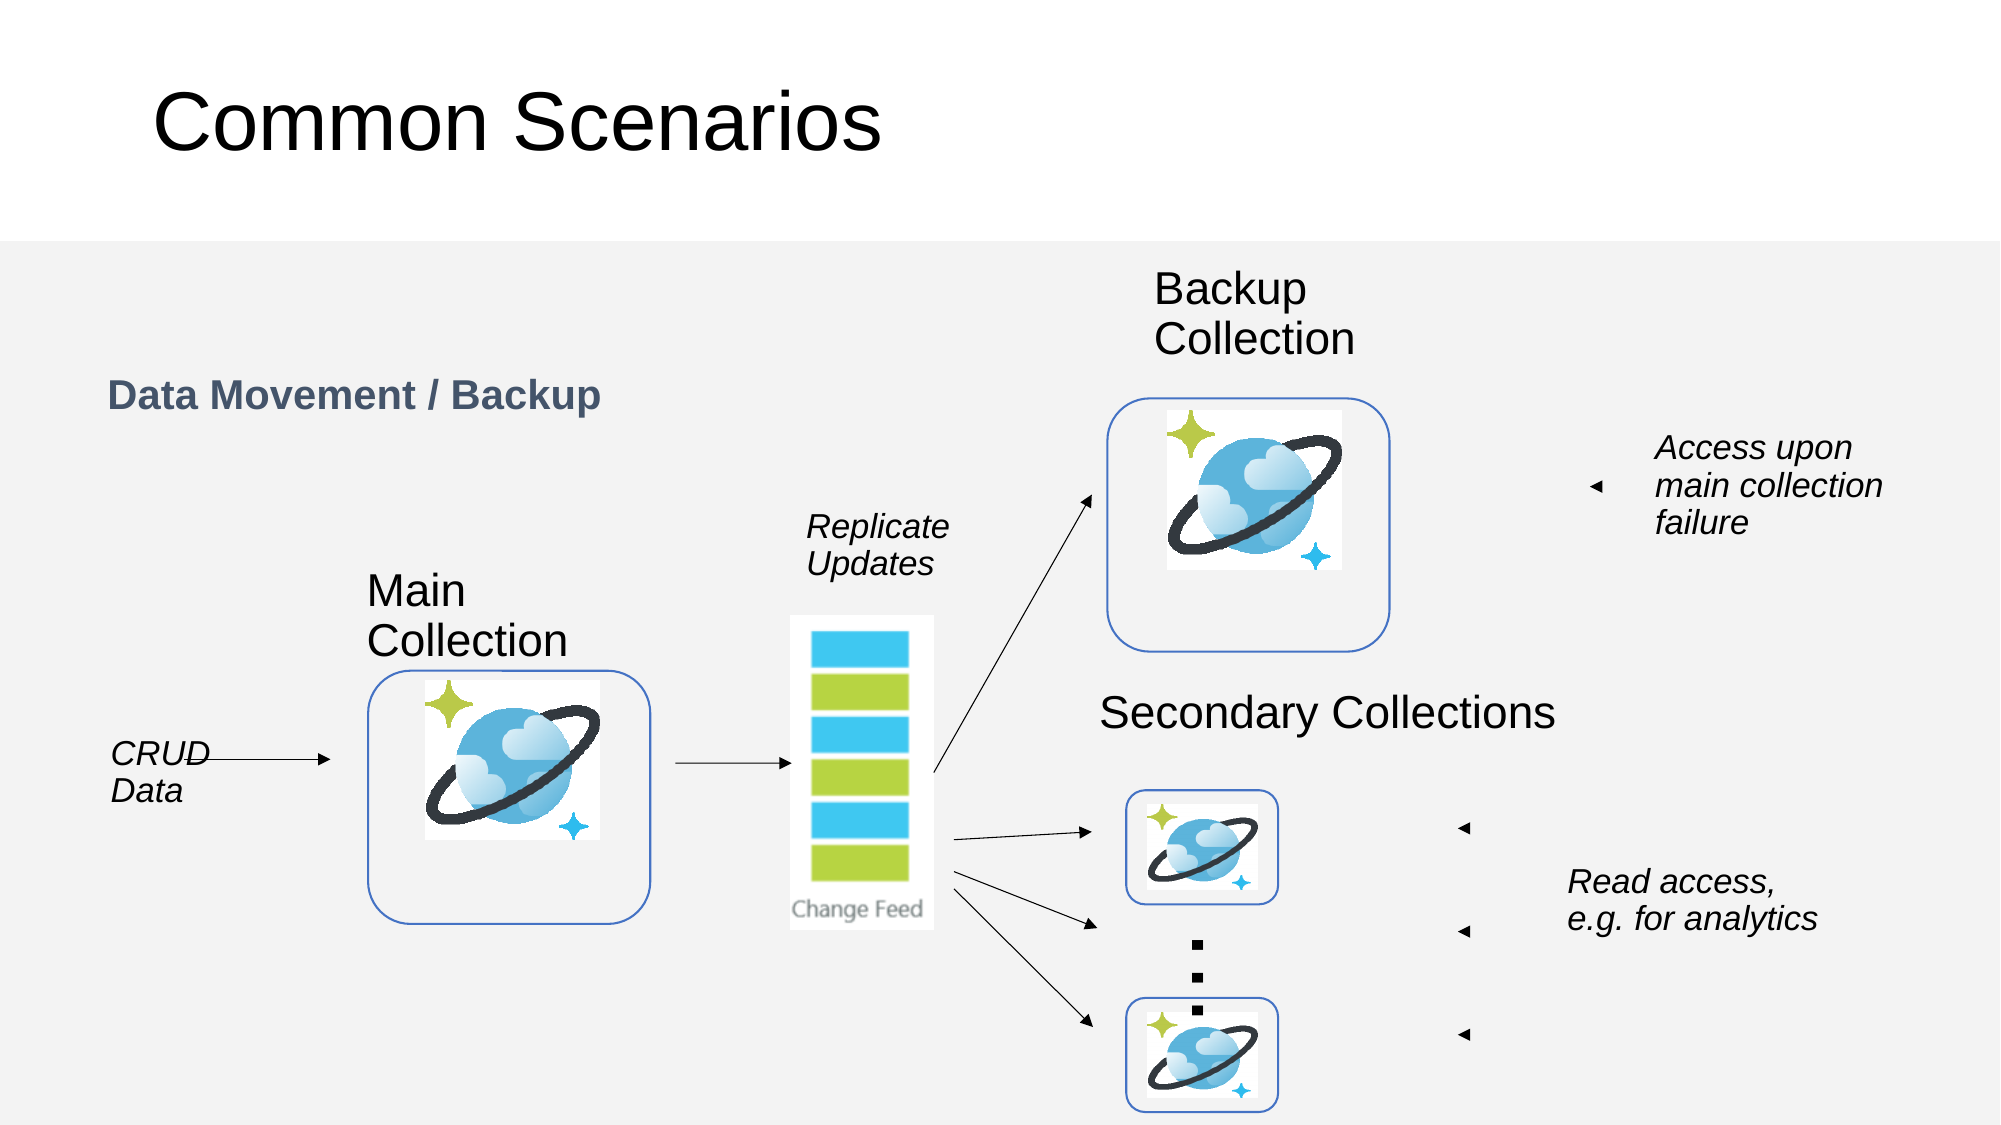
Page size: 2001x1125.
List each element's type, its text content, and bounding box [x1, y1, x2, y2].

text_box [953, 888, 1094, 1028]
text_box … [1165, 912, 1303, 1017]
title Common Scenarios [137, 15, 1863, 233]
text_box CRUD Data [83, 713, 320, 832]
text_box Access upon main collection failure [1627, 408, 1961, 564]
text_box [933, 494, 1092, 773]
text_box Backup Collection [1126, 243, 1515, 387]
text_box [1126, 790, 1279, 905]
text_box Secondary Collections [1092, 667, 1713, 761]
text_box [953, 831, 1092, 840]
picture [1167, 410, 1342, 570]
text_box [1106, 397, 1391, 653]
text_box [953, 871, 1098, 929]
list Data Movement / Backup [92, 366, 1786, 427]
text_box Replicate Updates [778, 486, 1101, 606]
picture [425, 680, 600, 840]
picture [790, 615, 934, 930]
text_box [1126, 997, 1279, 1113]
text_box [367, 689, 652, 925]
text_box Read access, e.g. for analytics [1539, 841, 1855, 960]
text_box Main Collection [339, 545, 698, 689]
